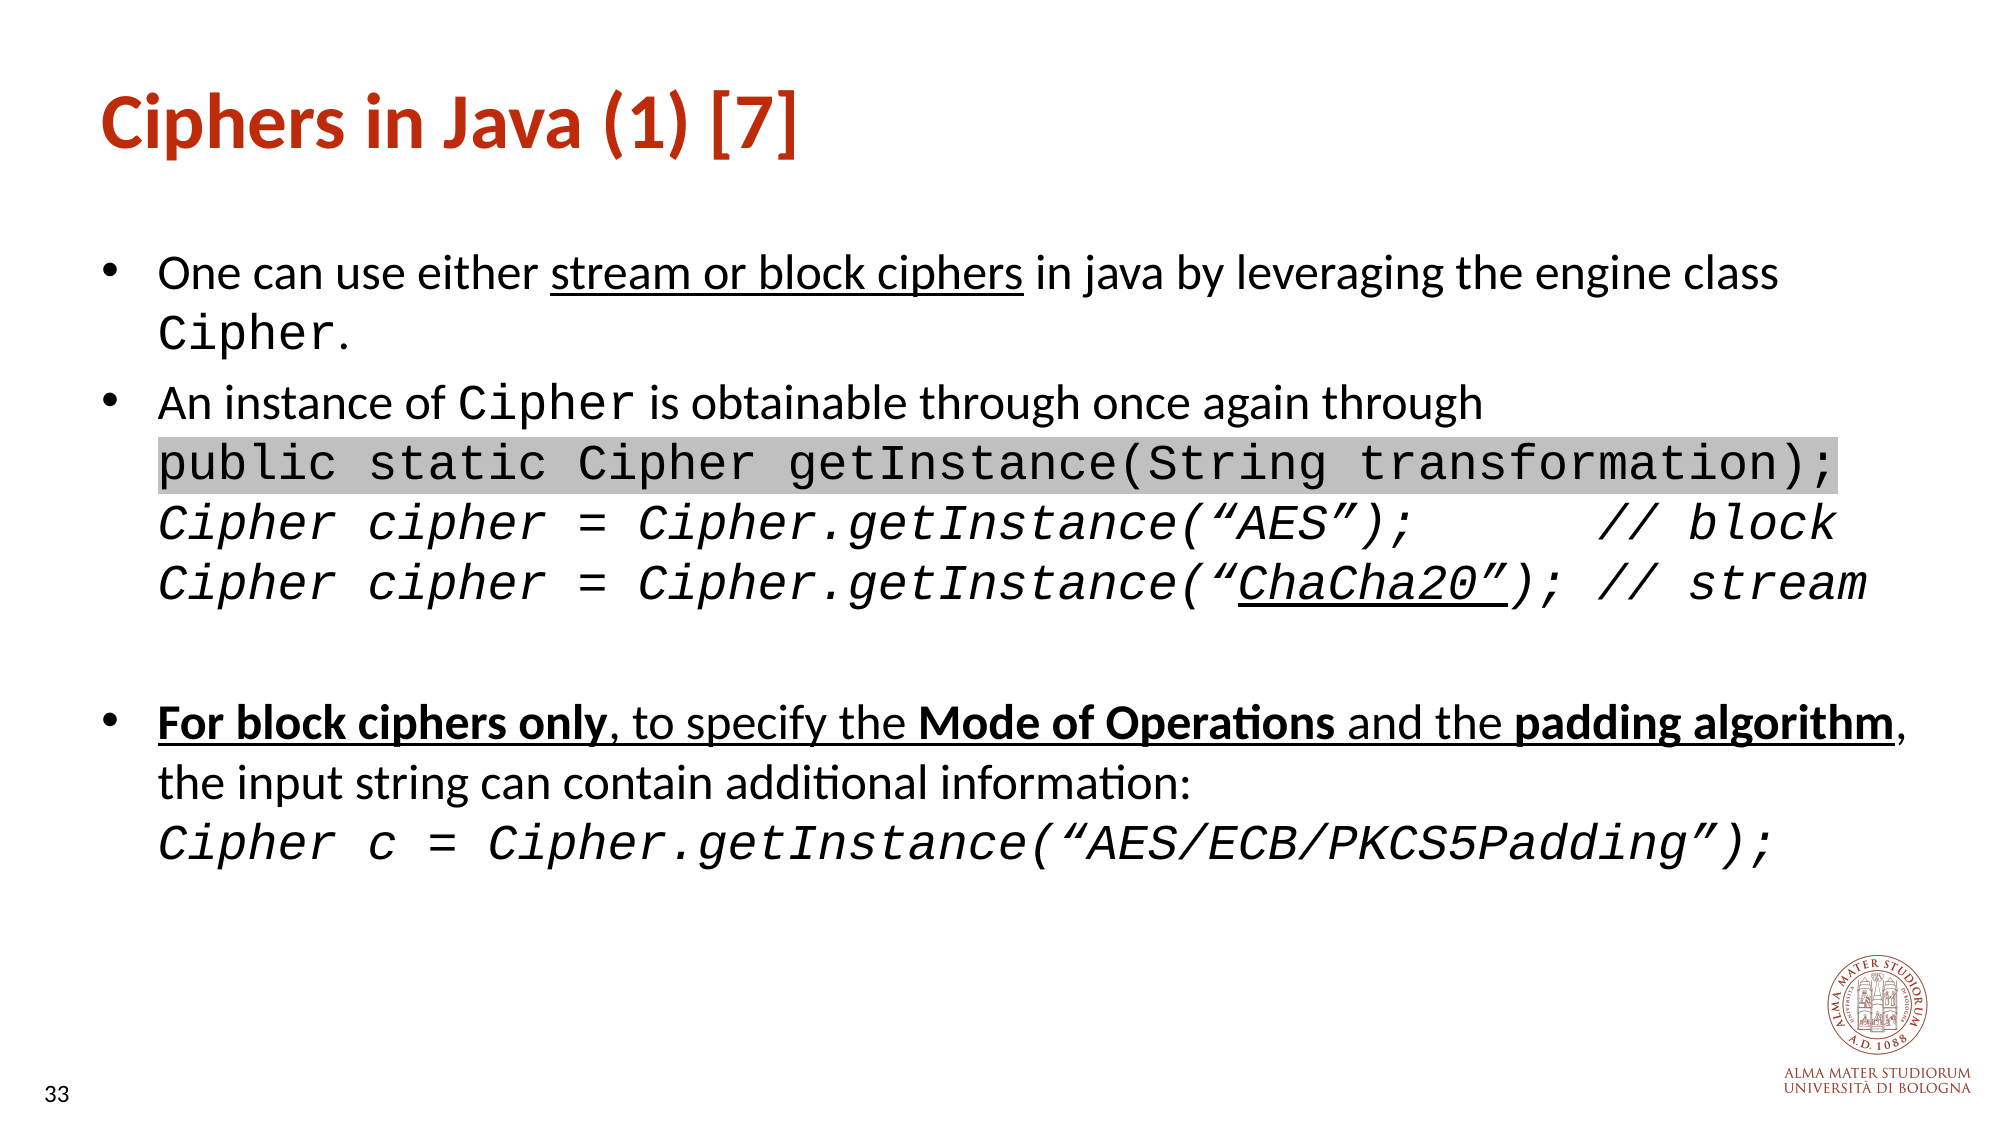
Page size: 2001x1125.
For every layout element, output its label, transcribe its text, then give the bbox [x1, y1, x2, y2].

list One can use either stream or block ciphers in java by leveraging the engine class Cipher. An instance of Cipher is obtainable through once again through public static Cipher getInstance(String transformation); Cipher cipher = Cipher.getInstance(“AES”); // block Cipher cipher = Cipher.getInstance(“ChaCha20”); // stream For block ciphers only, to specify the Mode of Operations and the padding algorithm, the input string can contain additional information: Cipher c = Cipher.getInstance(“AES/ECB/PKCS5Padding”); [86, 231, 1930, 941]
picture [1784, 955, 1971, 1093]
title Ciphers in Java (1) [7] [86, 62, 1469, 193]
